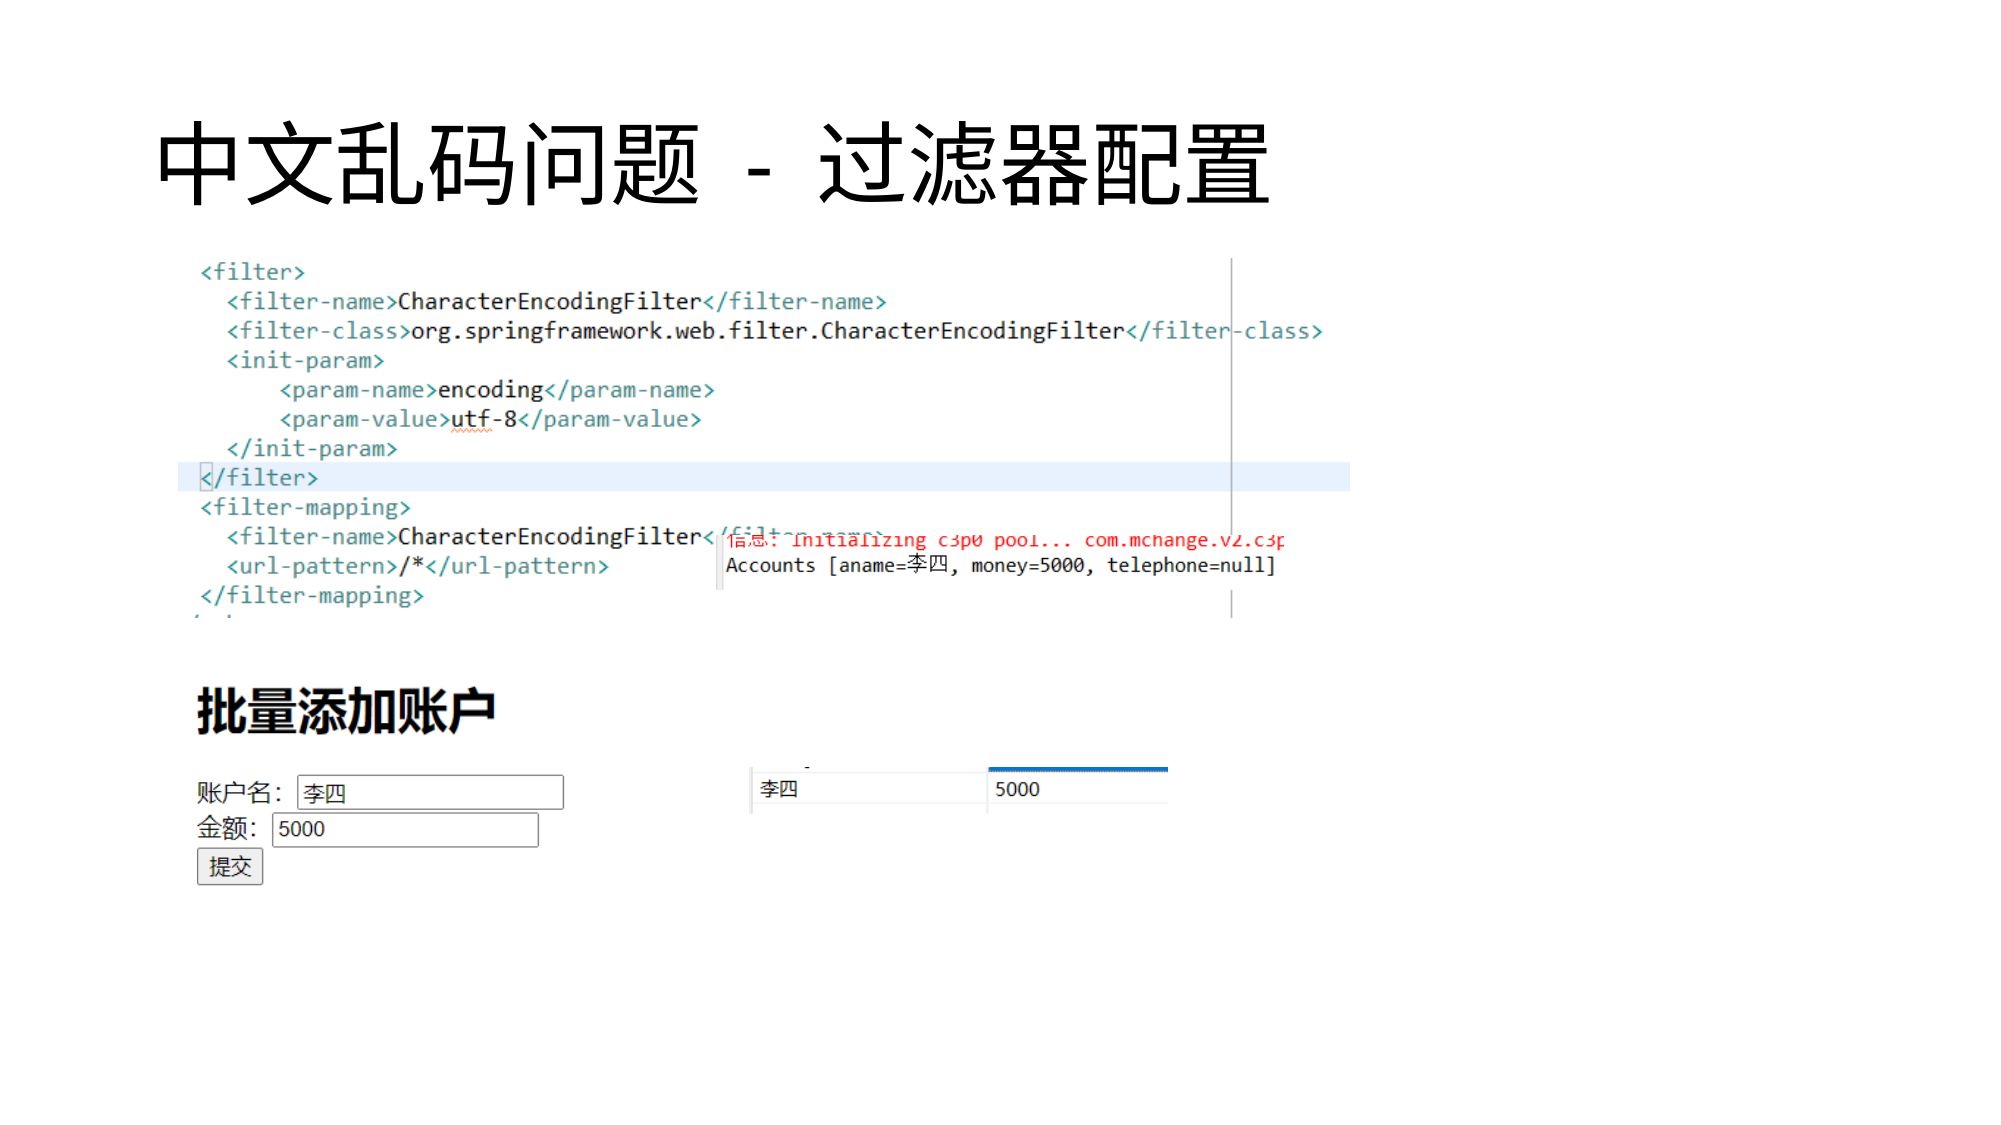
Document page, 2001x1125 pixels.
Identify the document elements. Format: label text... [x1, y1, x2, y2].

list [178, 258, 1350, 618]
picture [197, 673, 598, 908]
picture [749, 767, 1168, 814]
title 中文乱码问题 - 过滤器配置 [137, 59, 1863, 278]
picture [716, 535, 1284, 590]
